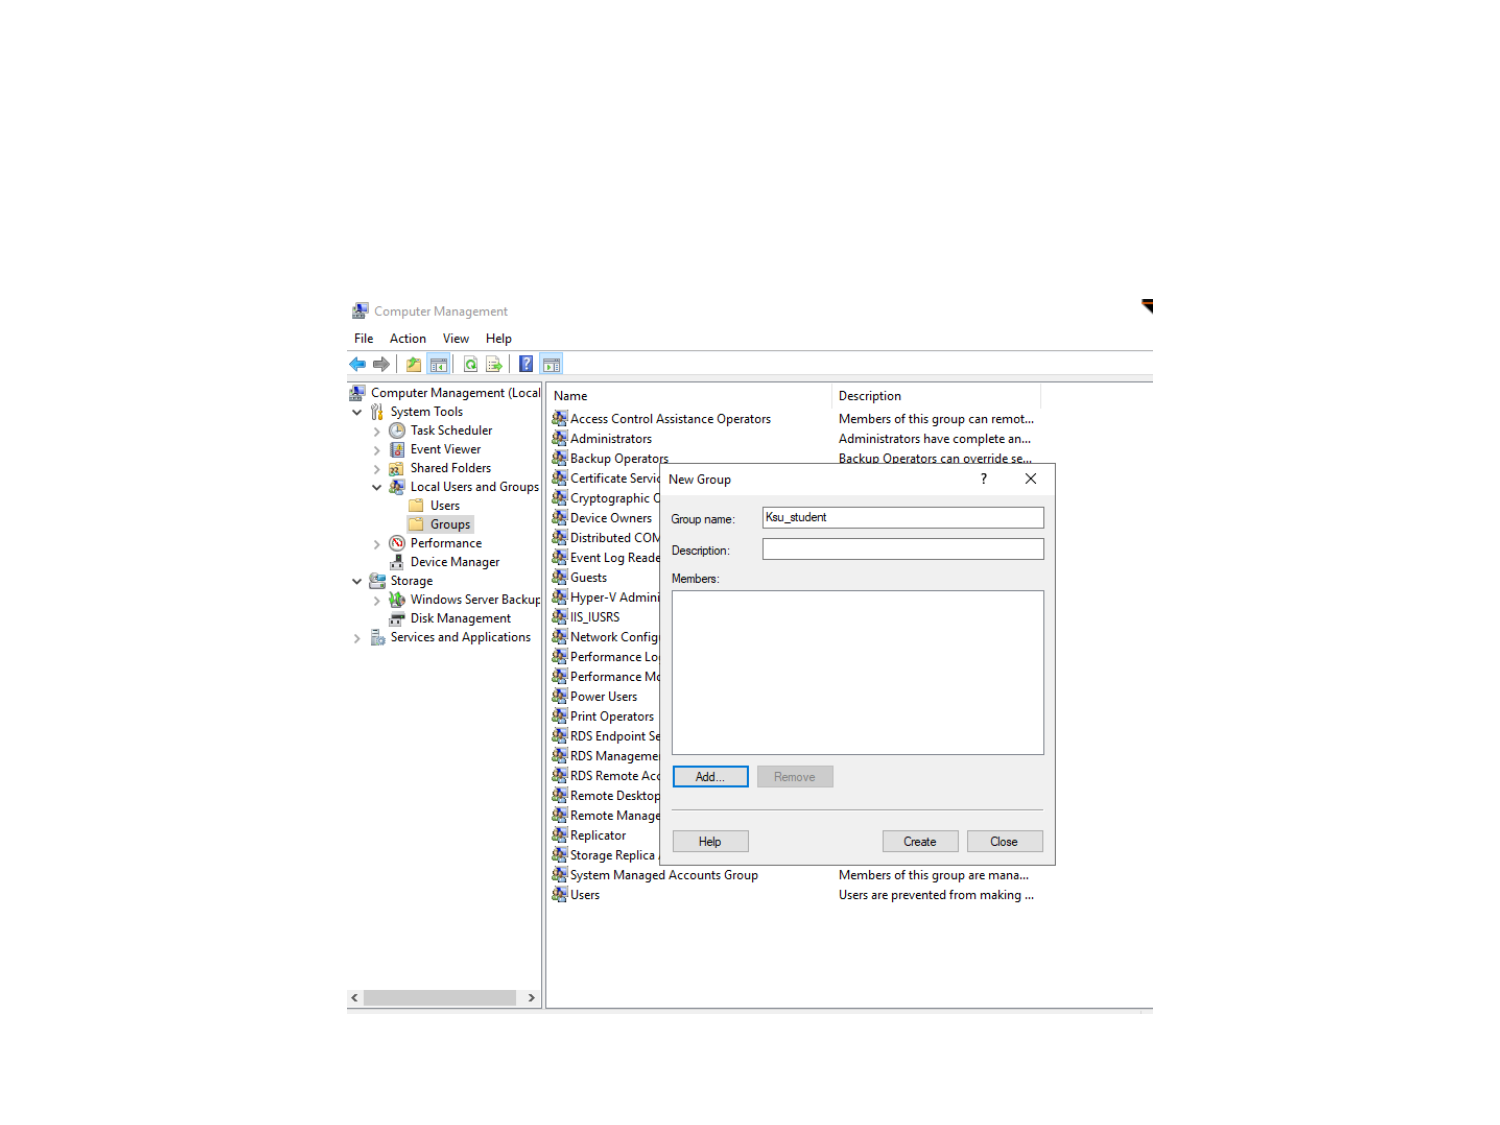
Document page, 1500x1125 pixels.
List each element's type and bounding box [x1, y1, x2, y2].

list [347, 299, 1153, 1014]
